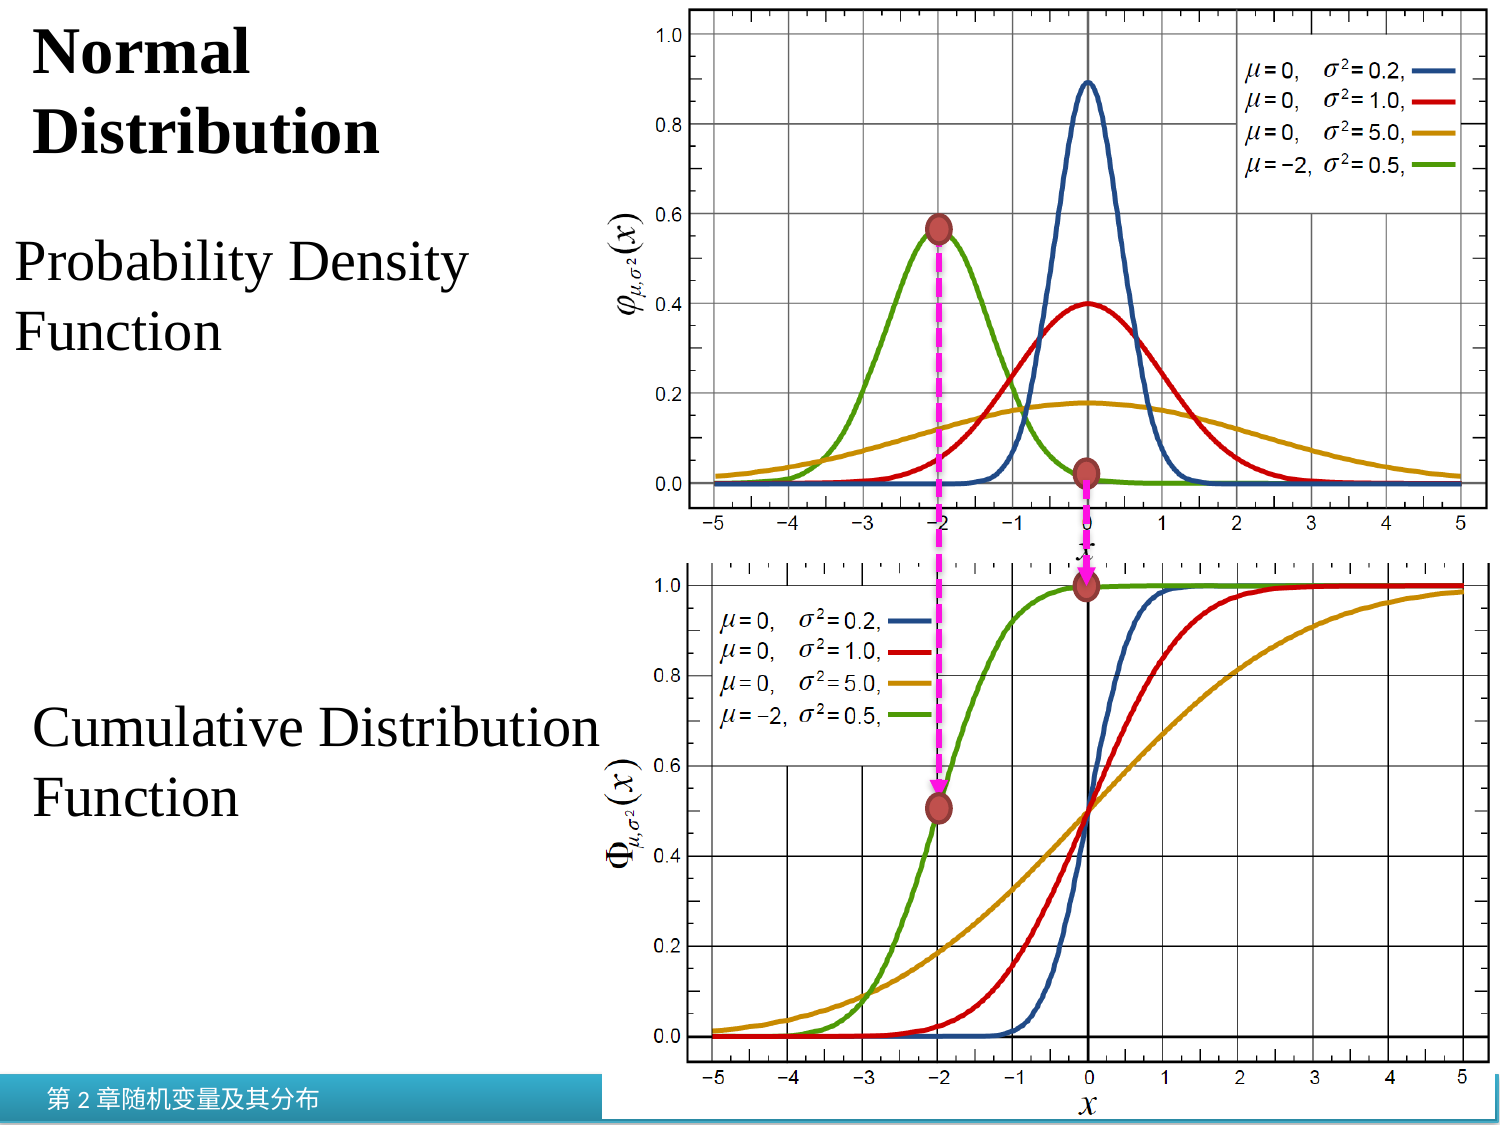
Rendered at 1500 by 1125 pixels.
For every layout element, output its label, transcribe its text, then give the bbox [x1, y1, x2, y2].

text_box Cumulative Distribution Function [17, 680, 597, 836]
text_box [926, 214, 951, 823]
text_box Normal Distribution [17, 0, 600, 175]
picture [602, 0, 1495, 1120]
text_box Probability Density Function [0, 215, 585, 370]
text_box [1074, 459, 1099, 601]
